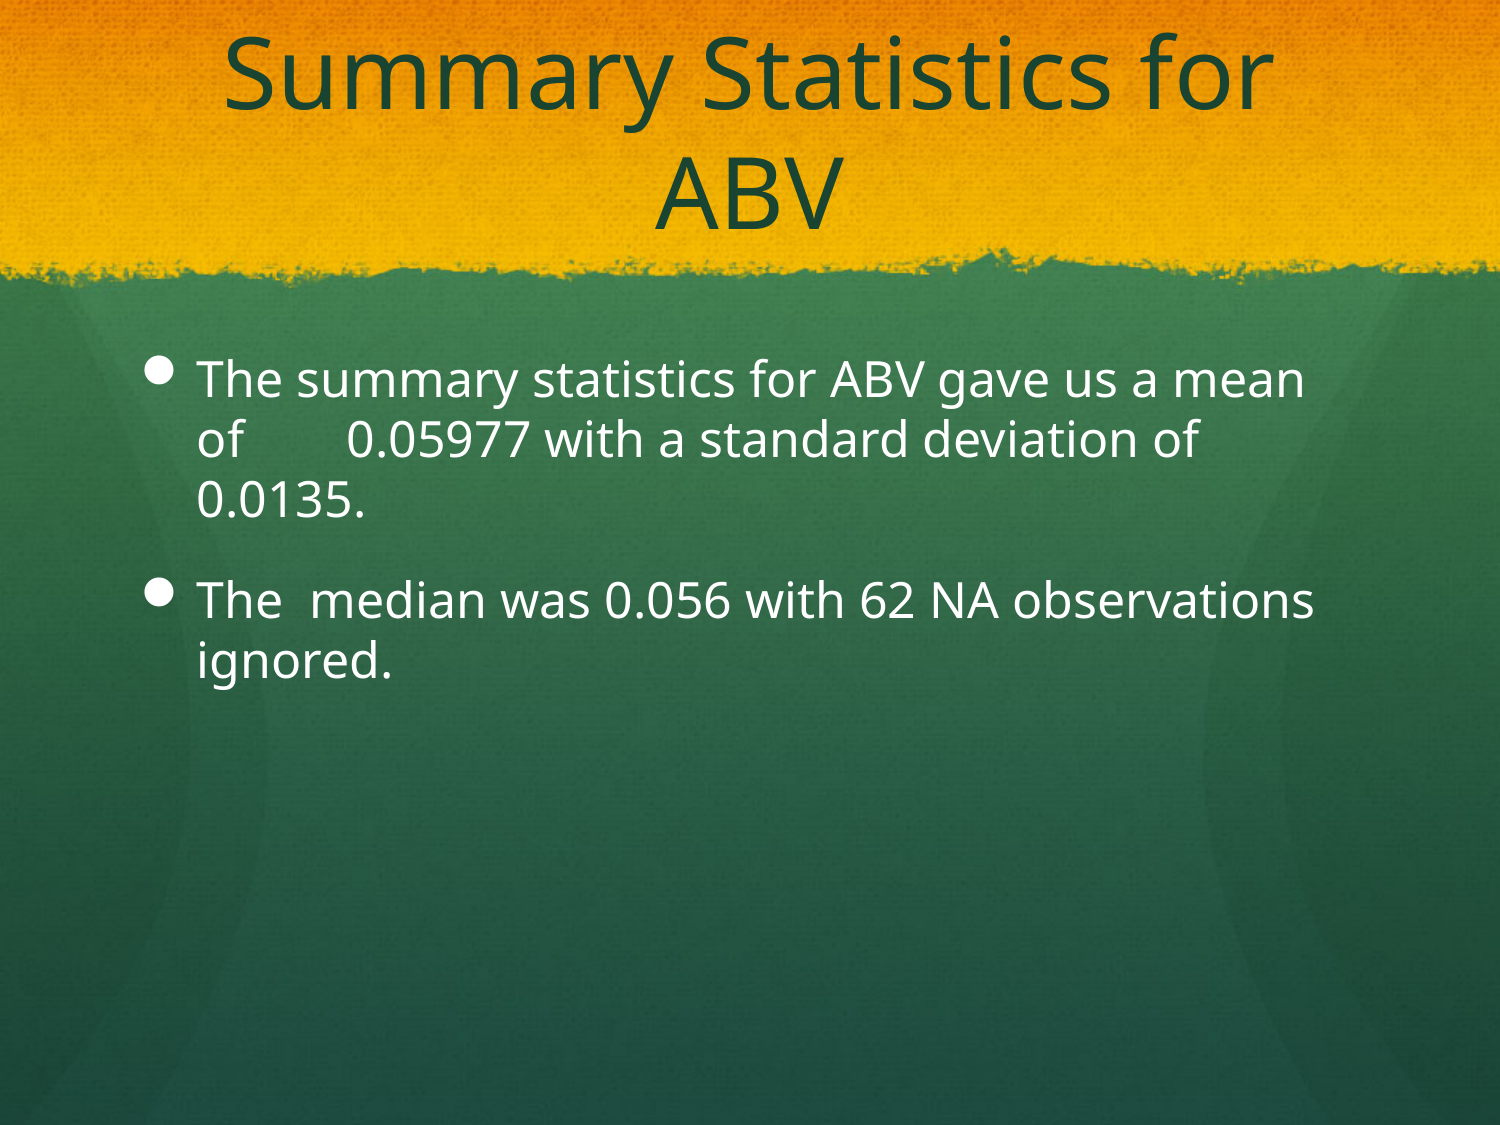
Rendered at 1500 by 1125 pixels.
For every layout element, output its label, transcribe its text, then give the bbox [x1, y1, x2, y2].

picture [0, 0, 1500, 1125]
list The summary statistics for ABV gave us a mean of 0.05977 with a standard deviation of 0.0135. The median was 0.056 with 62 NA observations ignored. [125, 339, 1375, 1026]
title Summary Statistics for ABV [125, 13, 1375, 246]
